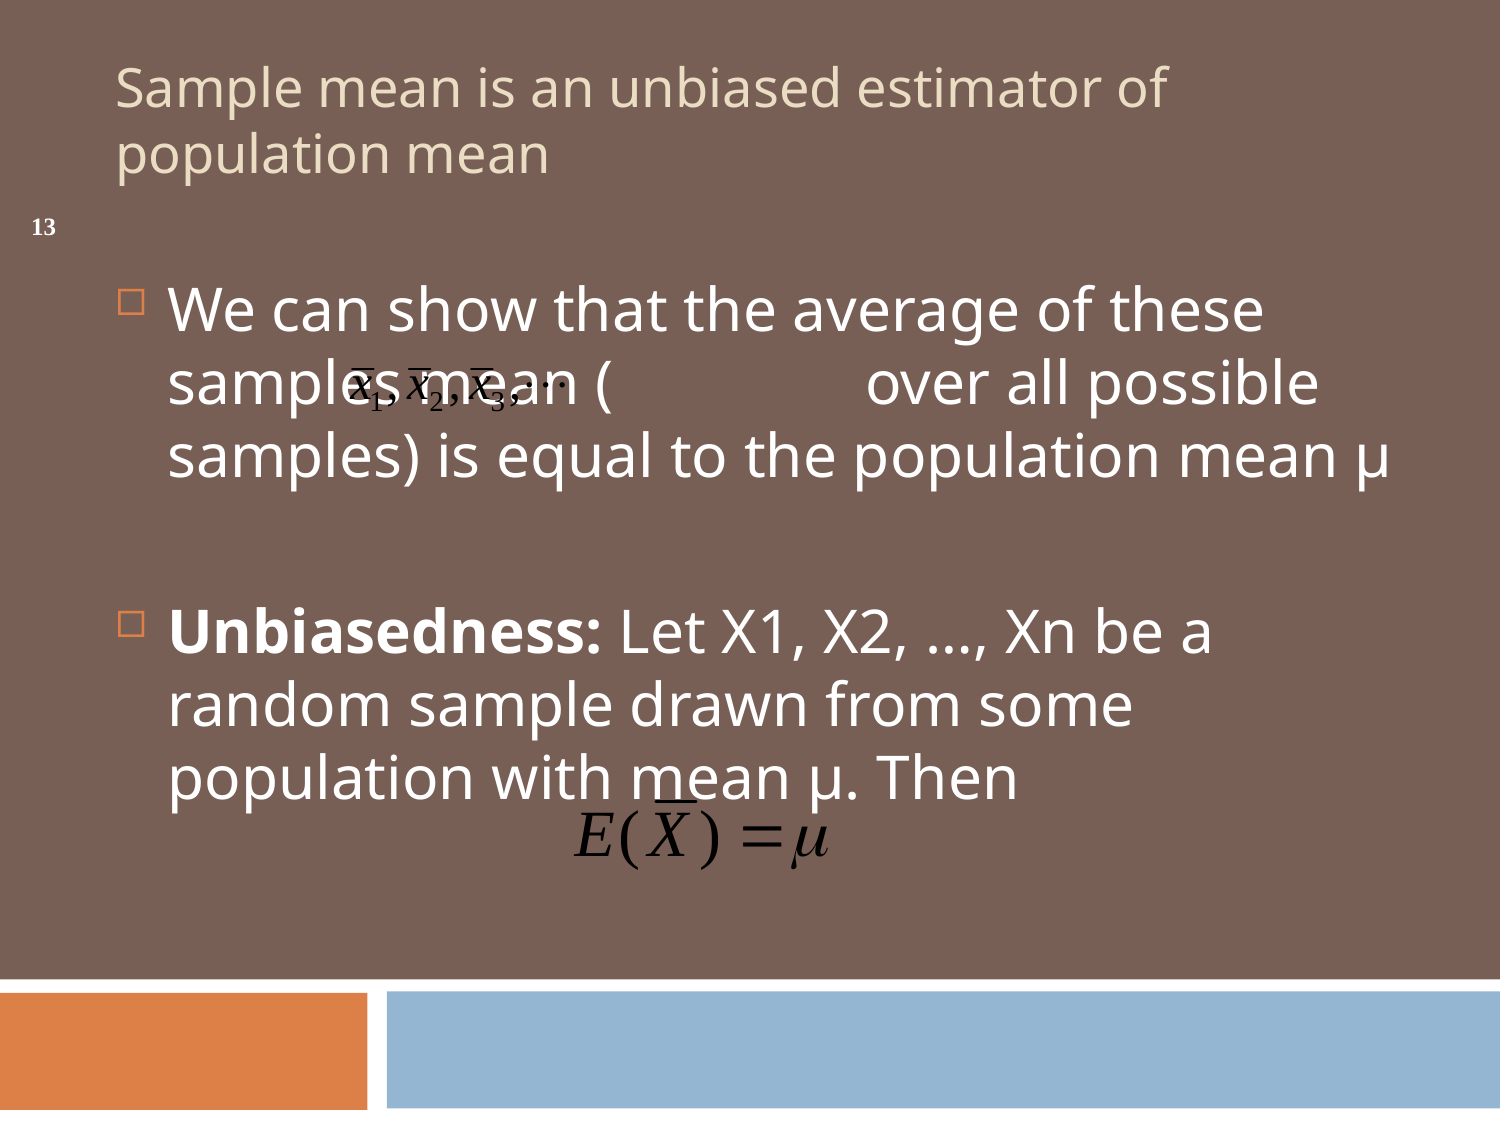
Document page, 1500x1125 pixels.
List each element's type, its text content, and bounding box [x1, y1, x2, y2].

list We can show that the average of these samples mean ( over all possible samples) is equal to the population mean µ Unbiasedness: Let X1, X2, …, Xn be a random sample drawn from some population with mean µ. Then [100, 262, 1439, 1001]
slide_number 13 [0, 208, 88, 249]
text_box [562, 784, 844, 885]
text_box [340, 349, 576, 425]
title Sample mean is an unbiased estimator of population mean [100, 37, 1439, 201]
